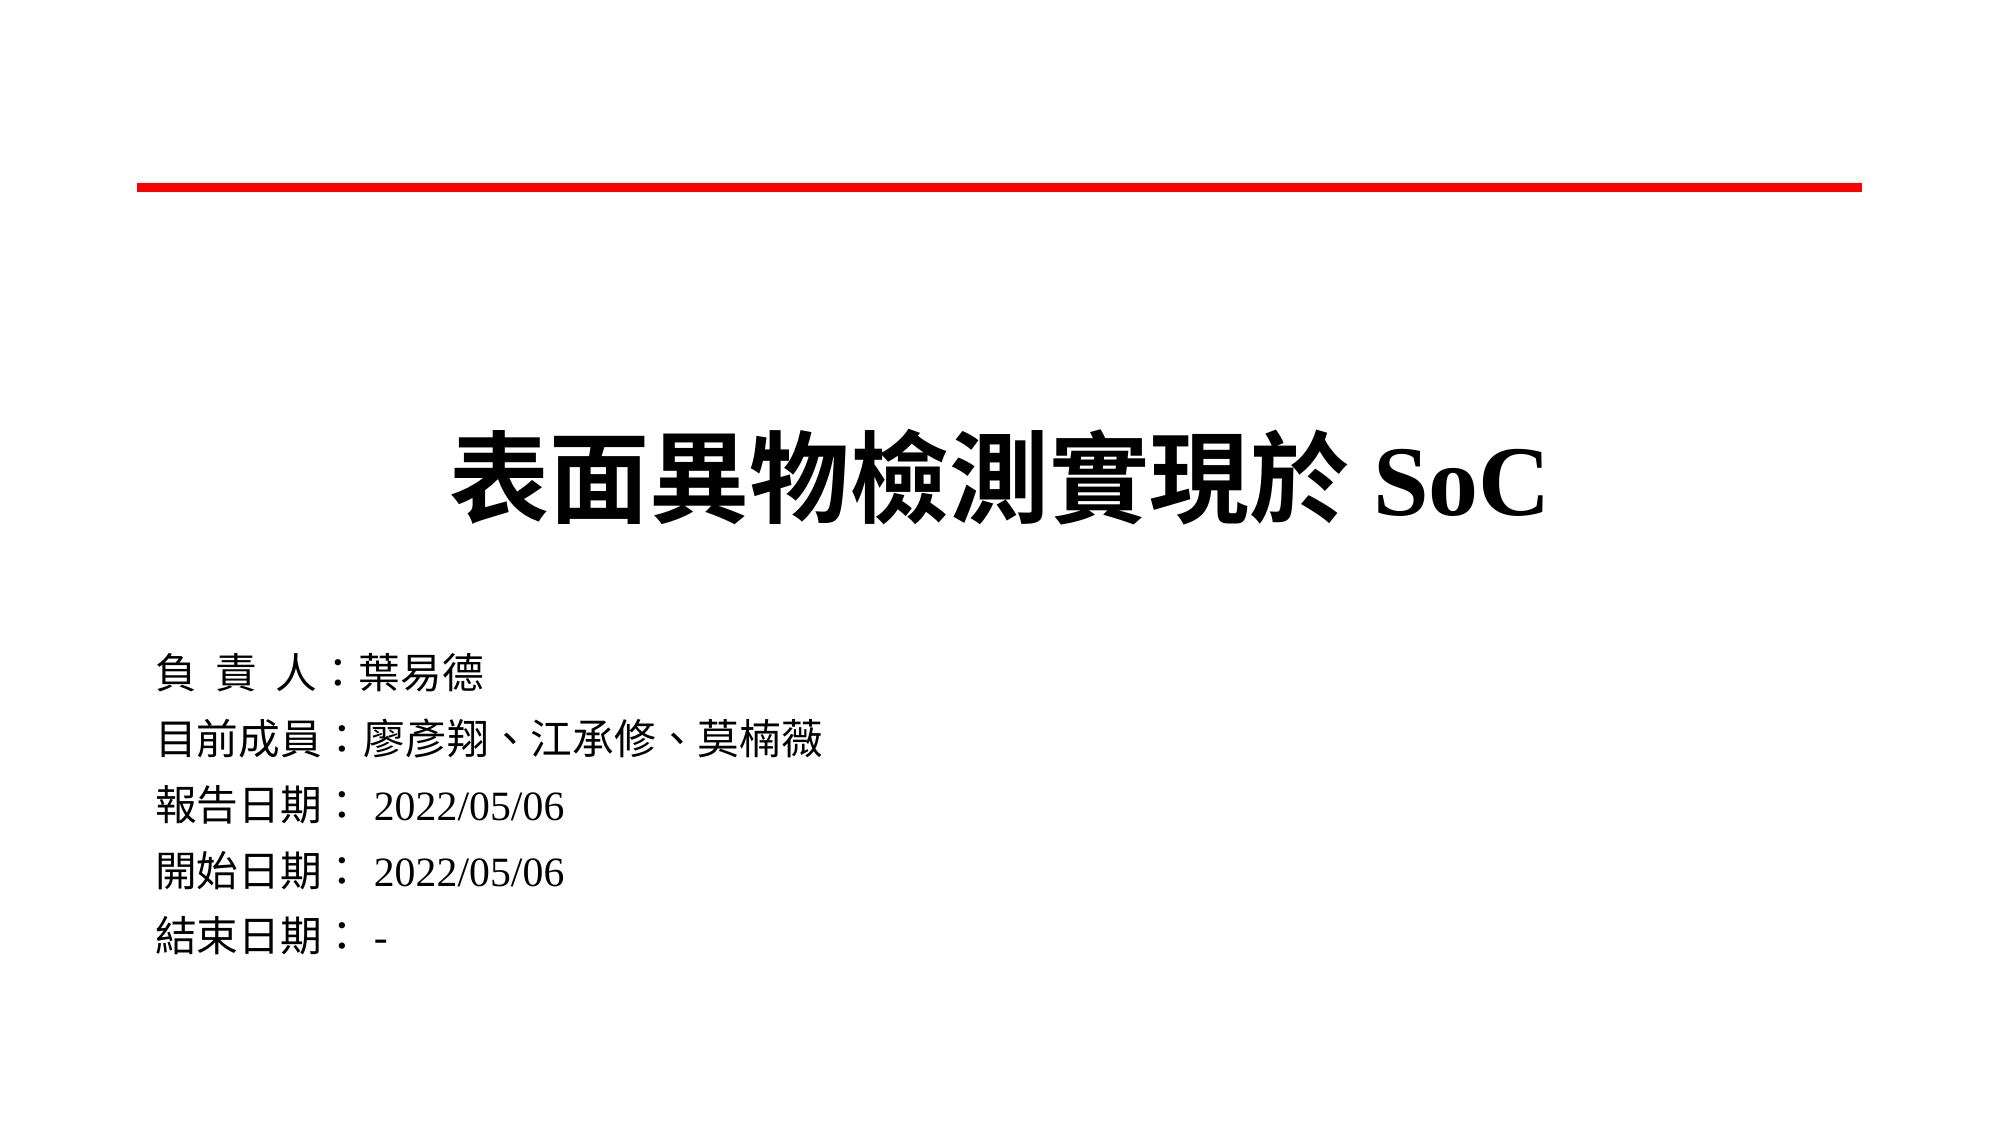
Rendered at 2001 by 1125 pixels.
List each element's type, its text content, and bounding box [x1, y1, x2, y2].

title 表面異物檢測實現於SoC [137, 227, 1863, 646]
text_box 負 責 人：葉易德 目前成員：廖彥翔、江承修、莫楠薇 報告日期：2022/05/06 開始日期：2022/05/06 結束日期：- [140, 645, 838, 1014]
